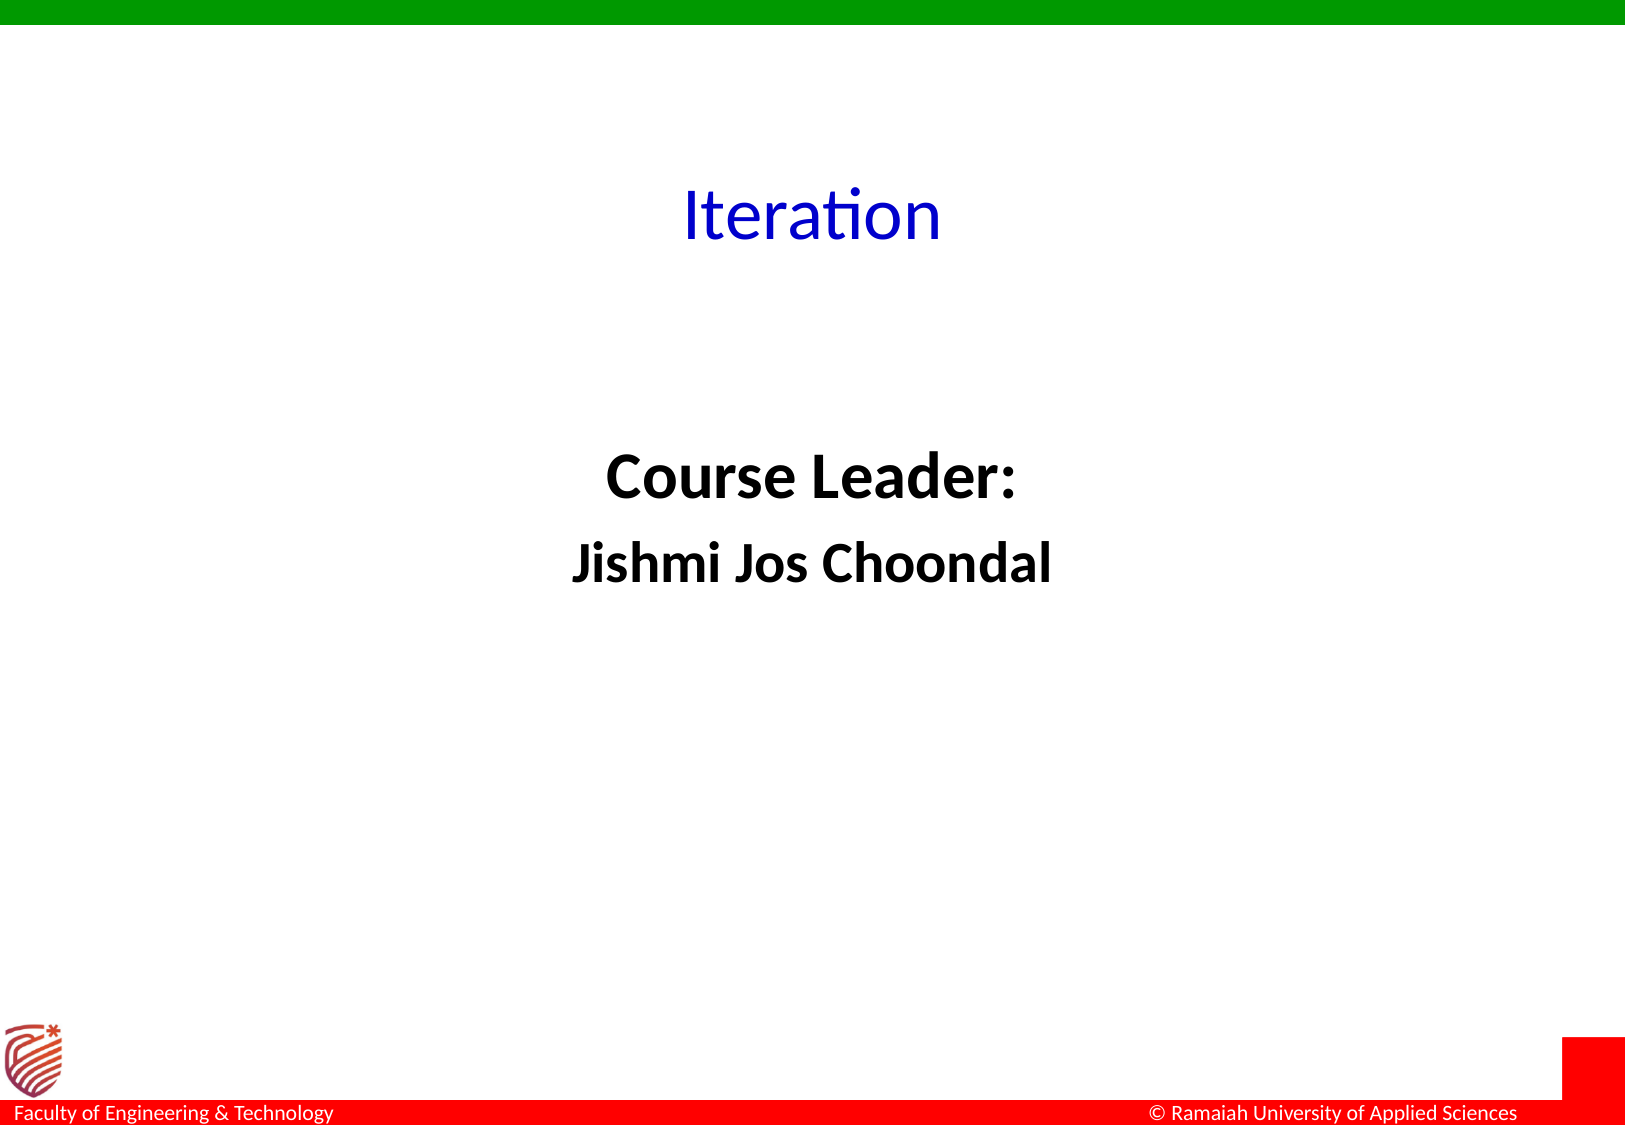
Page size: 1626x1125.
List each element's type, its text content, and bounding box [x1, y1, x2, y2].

text_box Course Leader: Jishmi Jos Choondal [312, 424, 1313, 943]
picture [0, 1013, 69, 1100]
text_box Iteration [225, 157, 1400, 357]
